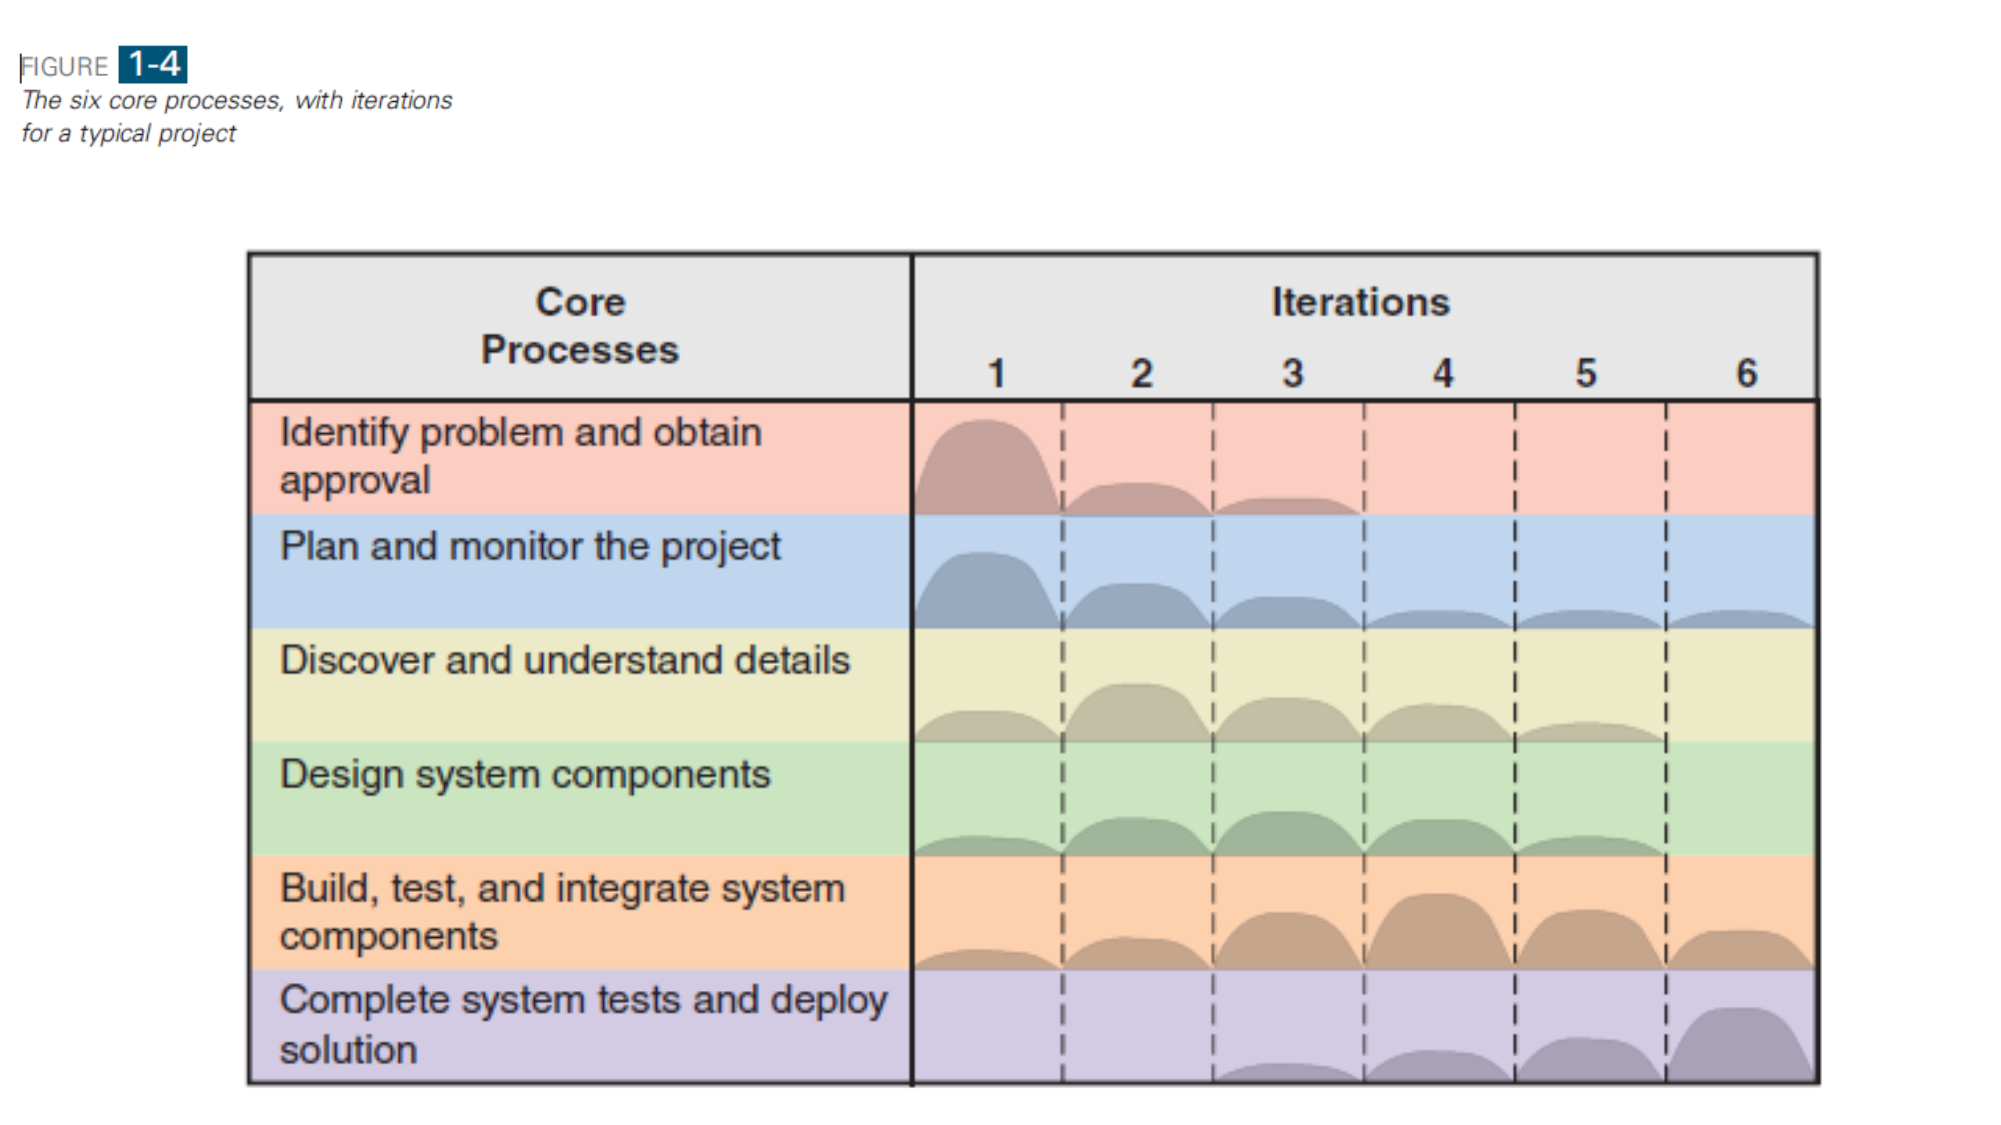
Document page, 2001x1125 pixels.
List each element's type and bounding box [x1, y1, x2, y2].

picture [0, 21, 466, 181]
picture [232, 237, 1835, 1104]
